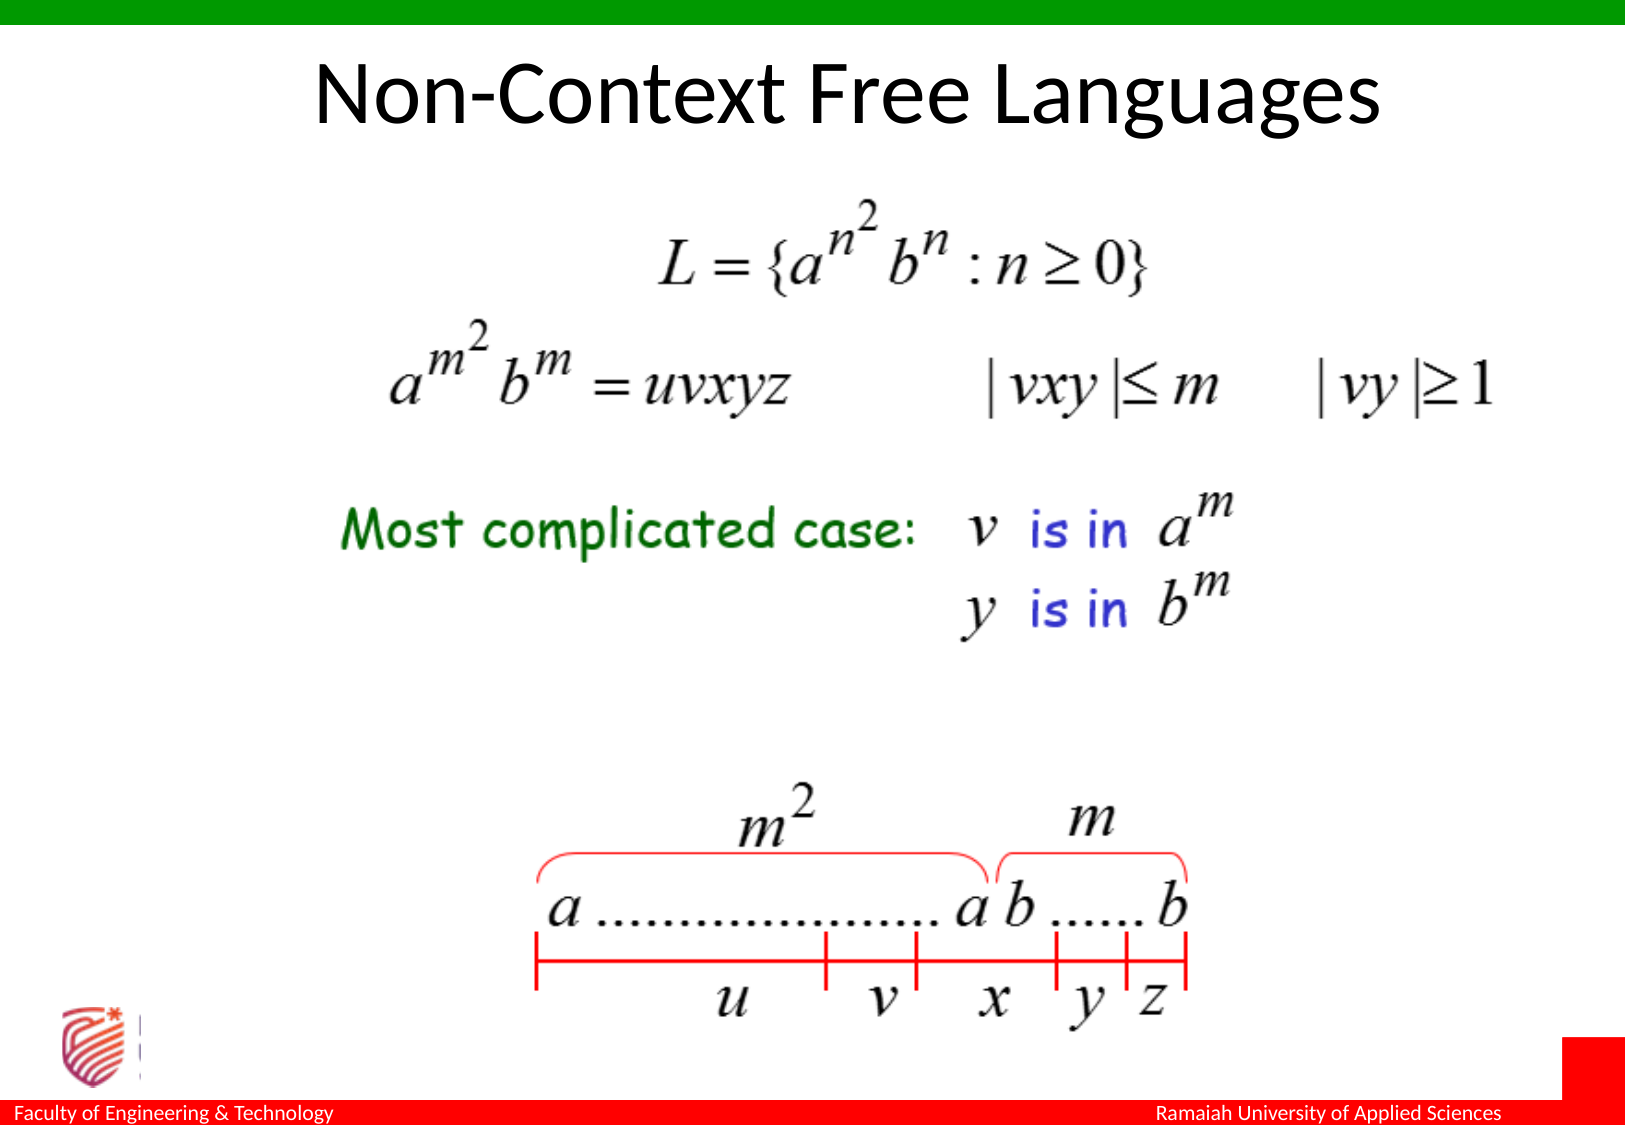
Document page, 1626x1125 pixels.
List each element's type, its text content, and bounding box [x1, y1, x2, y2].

picture [309, 194, 1496, 1063]
text_box Non-Context Free Languages [299, 24, 1399, 150]
picture [62, 1007, 141, 1088]
